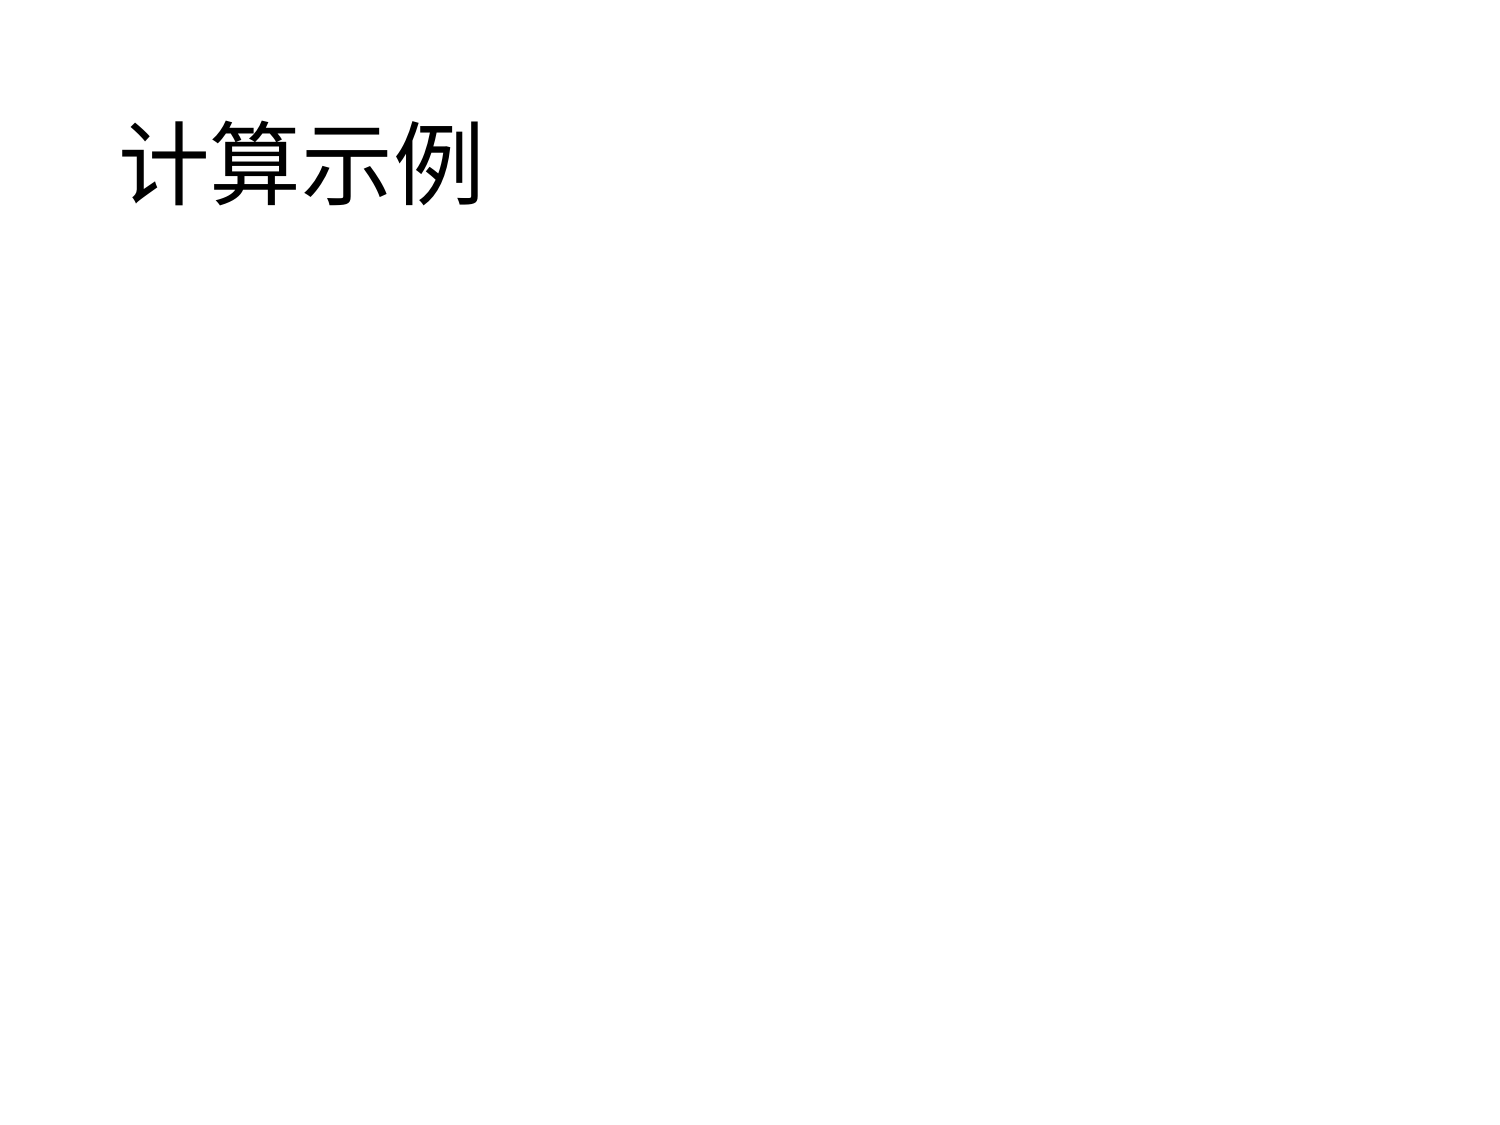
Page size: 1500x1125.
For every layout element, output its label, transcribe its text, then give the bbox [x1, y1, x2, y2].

title 计算示例 [103, 59, 1397, 278]
